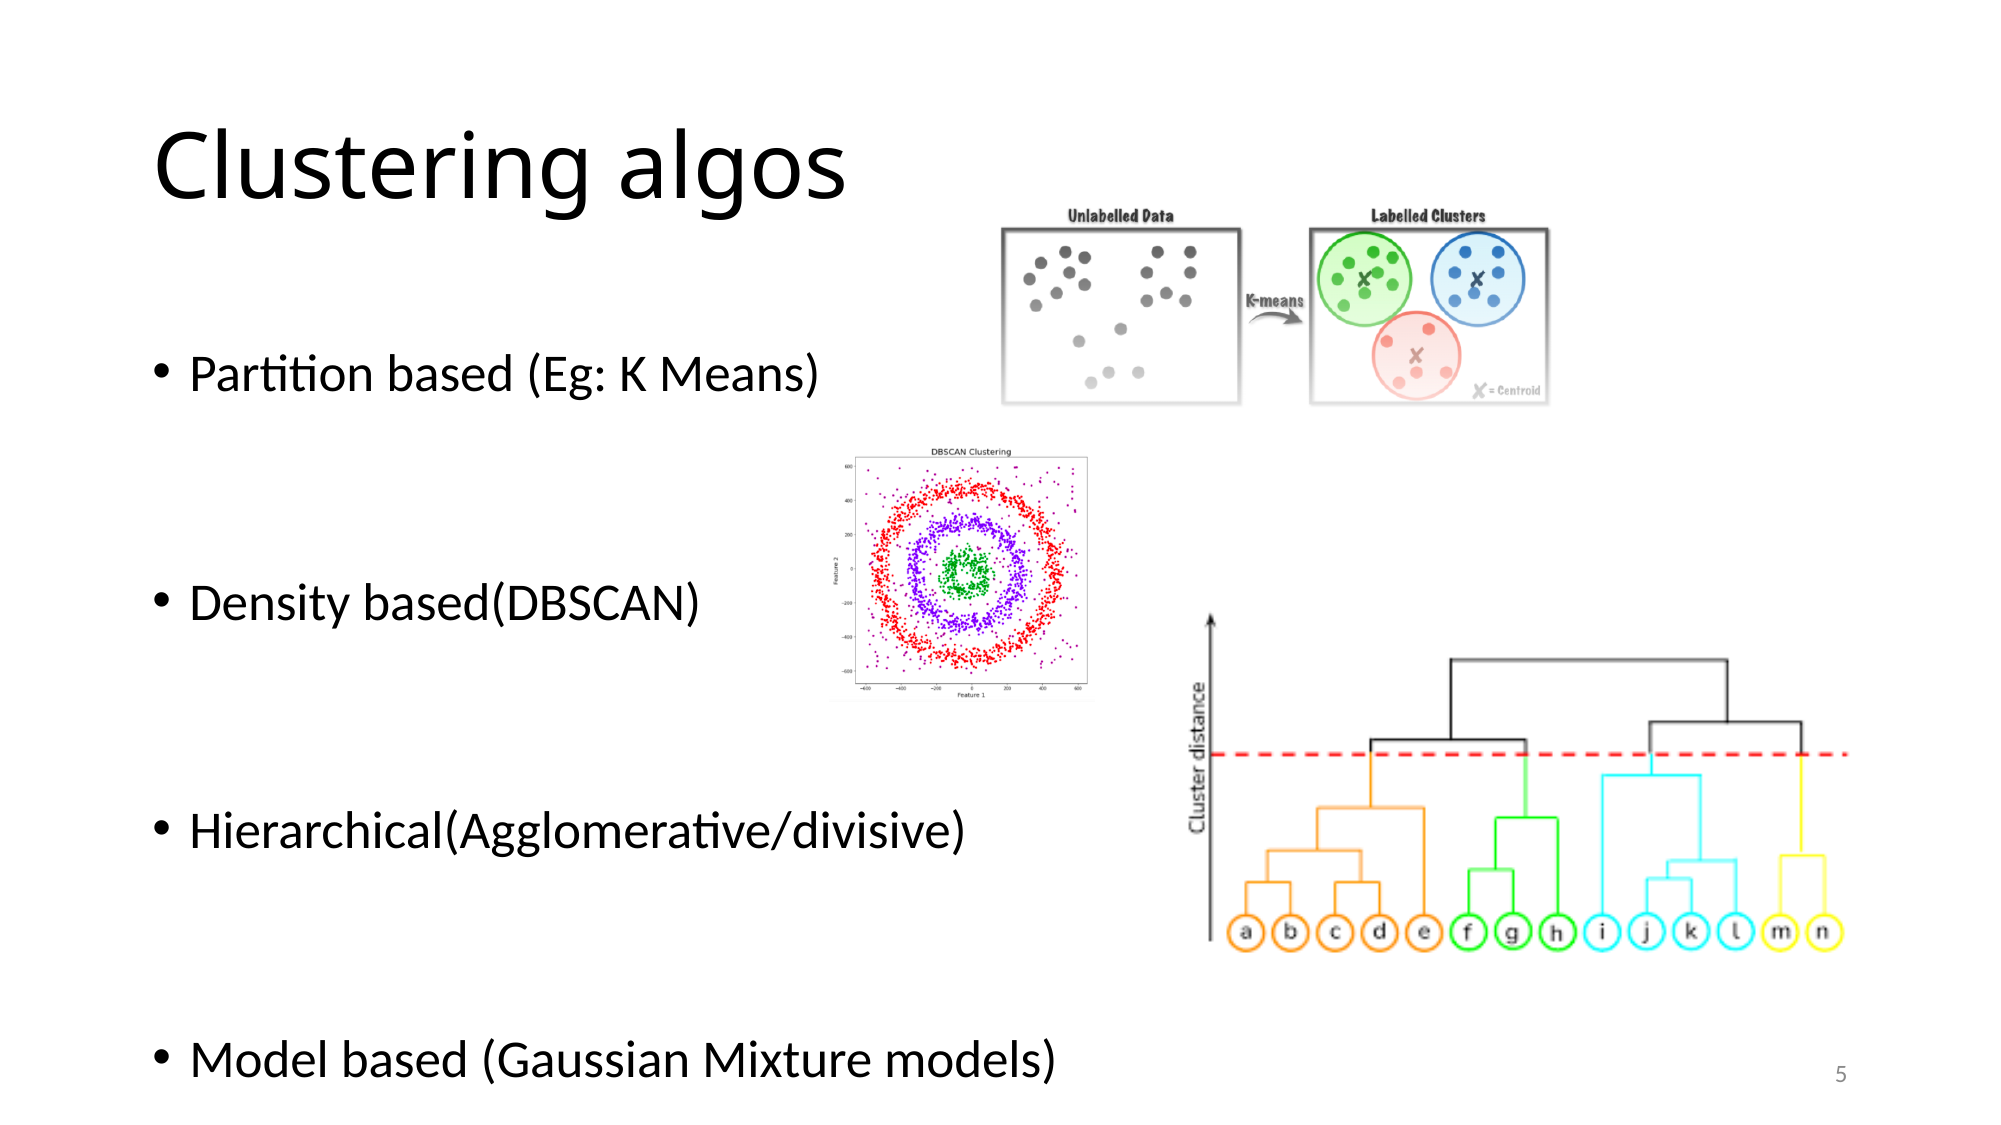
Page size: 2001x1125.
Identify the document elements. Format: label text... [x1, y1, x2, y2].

picture [1185, 603, 1863, 973]
slide_number 5 [1412, 1042, 1863, 1103]
title Clustering algos [137, 59, 1863, 278]
picture [993, 195, 1556, 424]
list Partition based (Eg: K Means) Density based(DBSCAN) Hierarchical(Agglomerative/divisive) Model based (Gaussian Mixture models) [137, 299, 1863, 1103]
picture [829, 445, 1095, 702]
